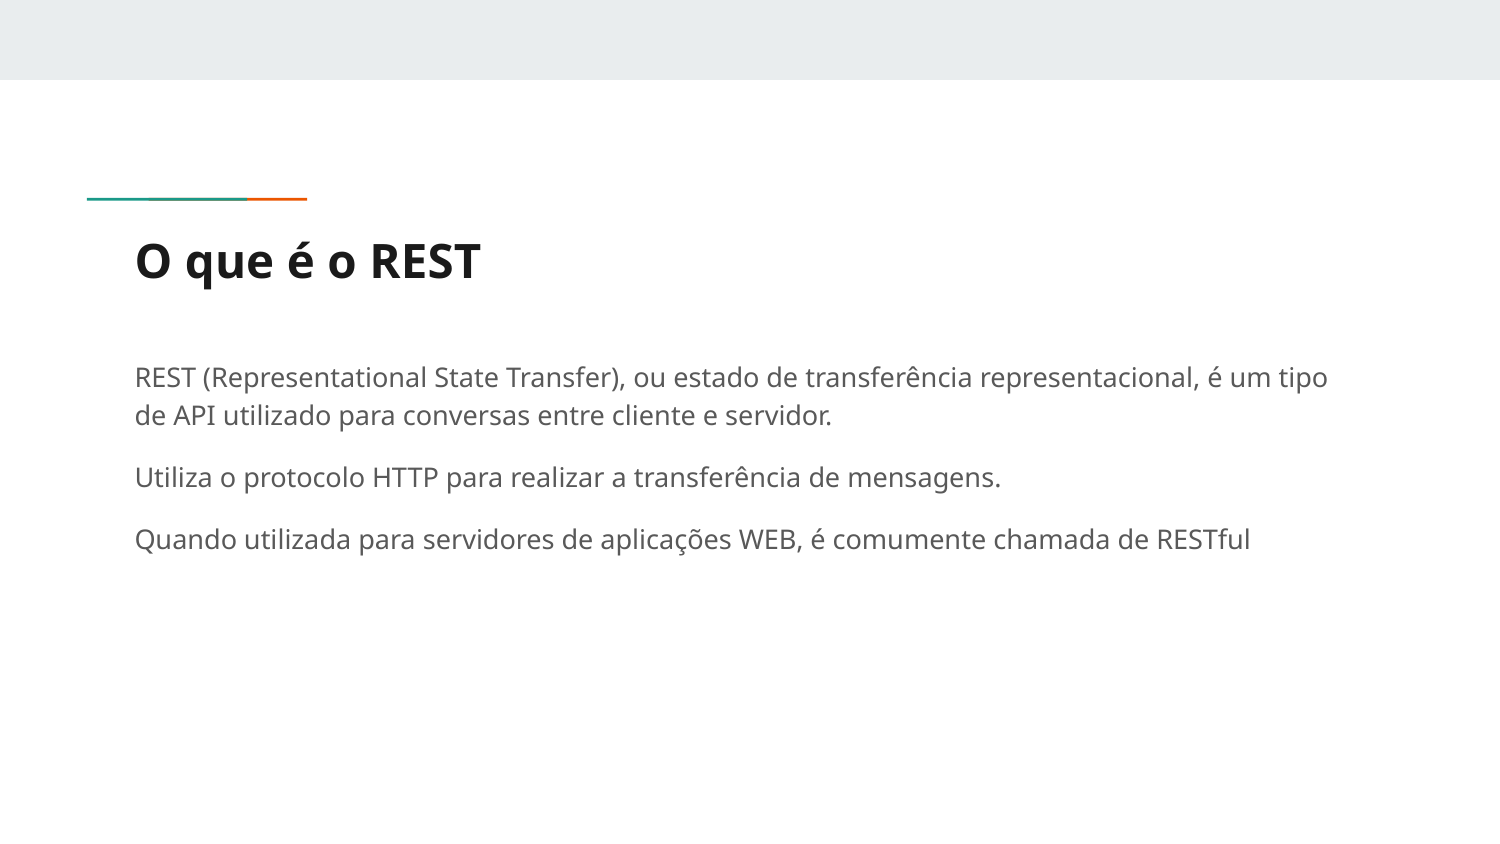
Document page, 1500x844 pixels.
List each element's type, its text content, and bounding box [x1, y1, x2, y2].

title O que é o REST [119, 216, 1381, 305]
list REST (Representational State Transfer), ou estado de transferência representacional, é um tipo de API utilizado para conversas entre cliente e servidor. Utiliza o protocolo HTTP para realizar a transferência de mensagens. Quando utilizada para servidores de aplicações WEB, é comumente chamada de RESTful [119, 341, 1381, 712]
